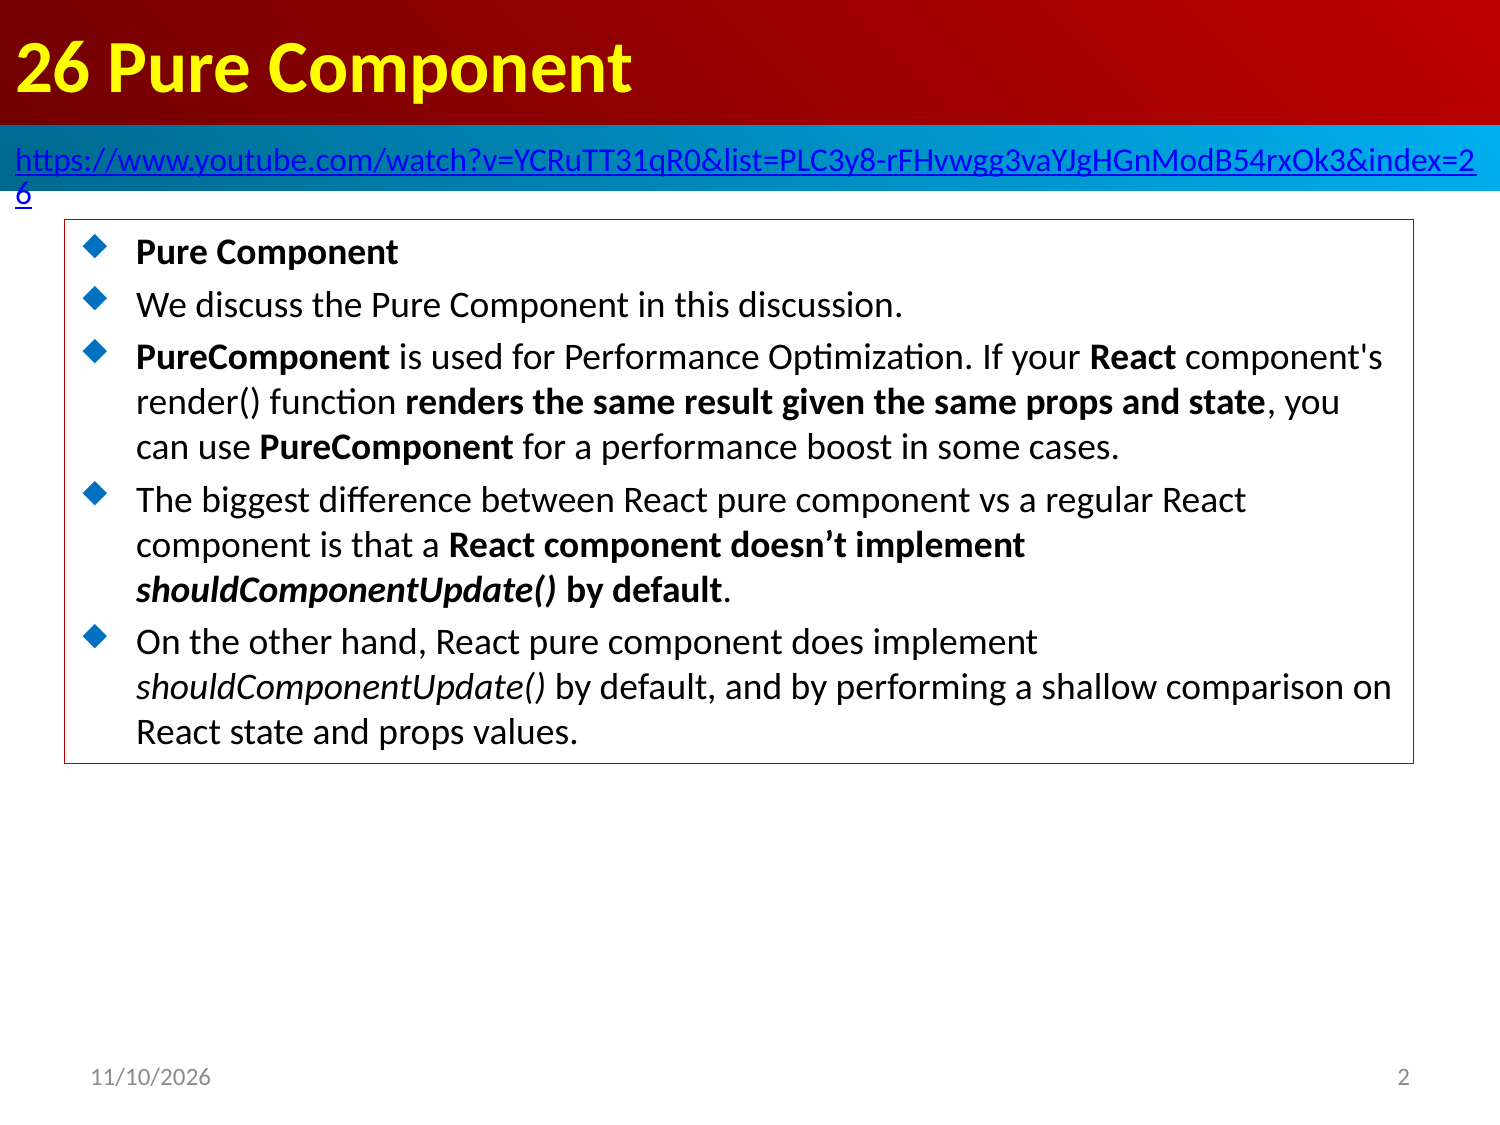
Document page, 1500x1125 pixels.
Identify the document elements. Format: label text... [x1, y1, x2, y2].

text_box https://www.youtube.com/watch?v=YCRuTT31qR0&list=PLC3y8-rFHvwgg3vaYJgHGnModB54rxOk3&index=26 [0, 125, 1500, 191]
slide_number 2 [1074, 1042, 1425, 1109]
subtitle Pure Component We discuss the Pure Component in this discussion. PureComponent is used for Performance Optimization. If your React component's render() function renders the same result given the same props and state, you can use PureComponent for a performance boost in some cases. The biggest difference between React pure component vs a regular React component is that a React component doesn’t implement shouldComponentUpdate() by default. On the other hand, React pure component does implement shouldComponentUpdate() by default, and by performing a shallow comparison on React state and props values. [64, 219, 1414, 764]
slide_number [75, 1042, 425, 1109]
title 26 Pure Component [0, 0, 1500, 125]
